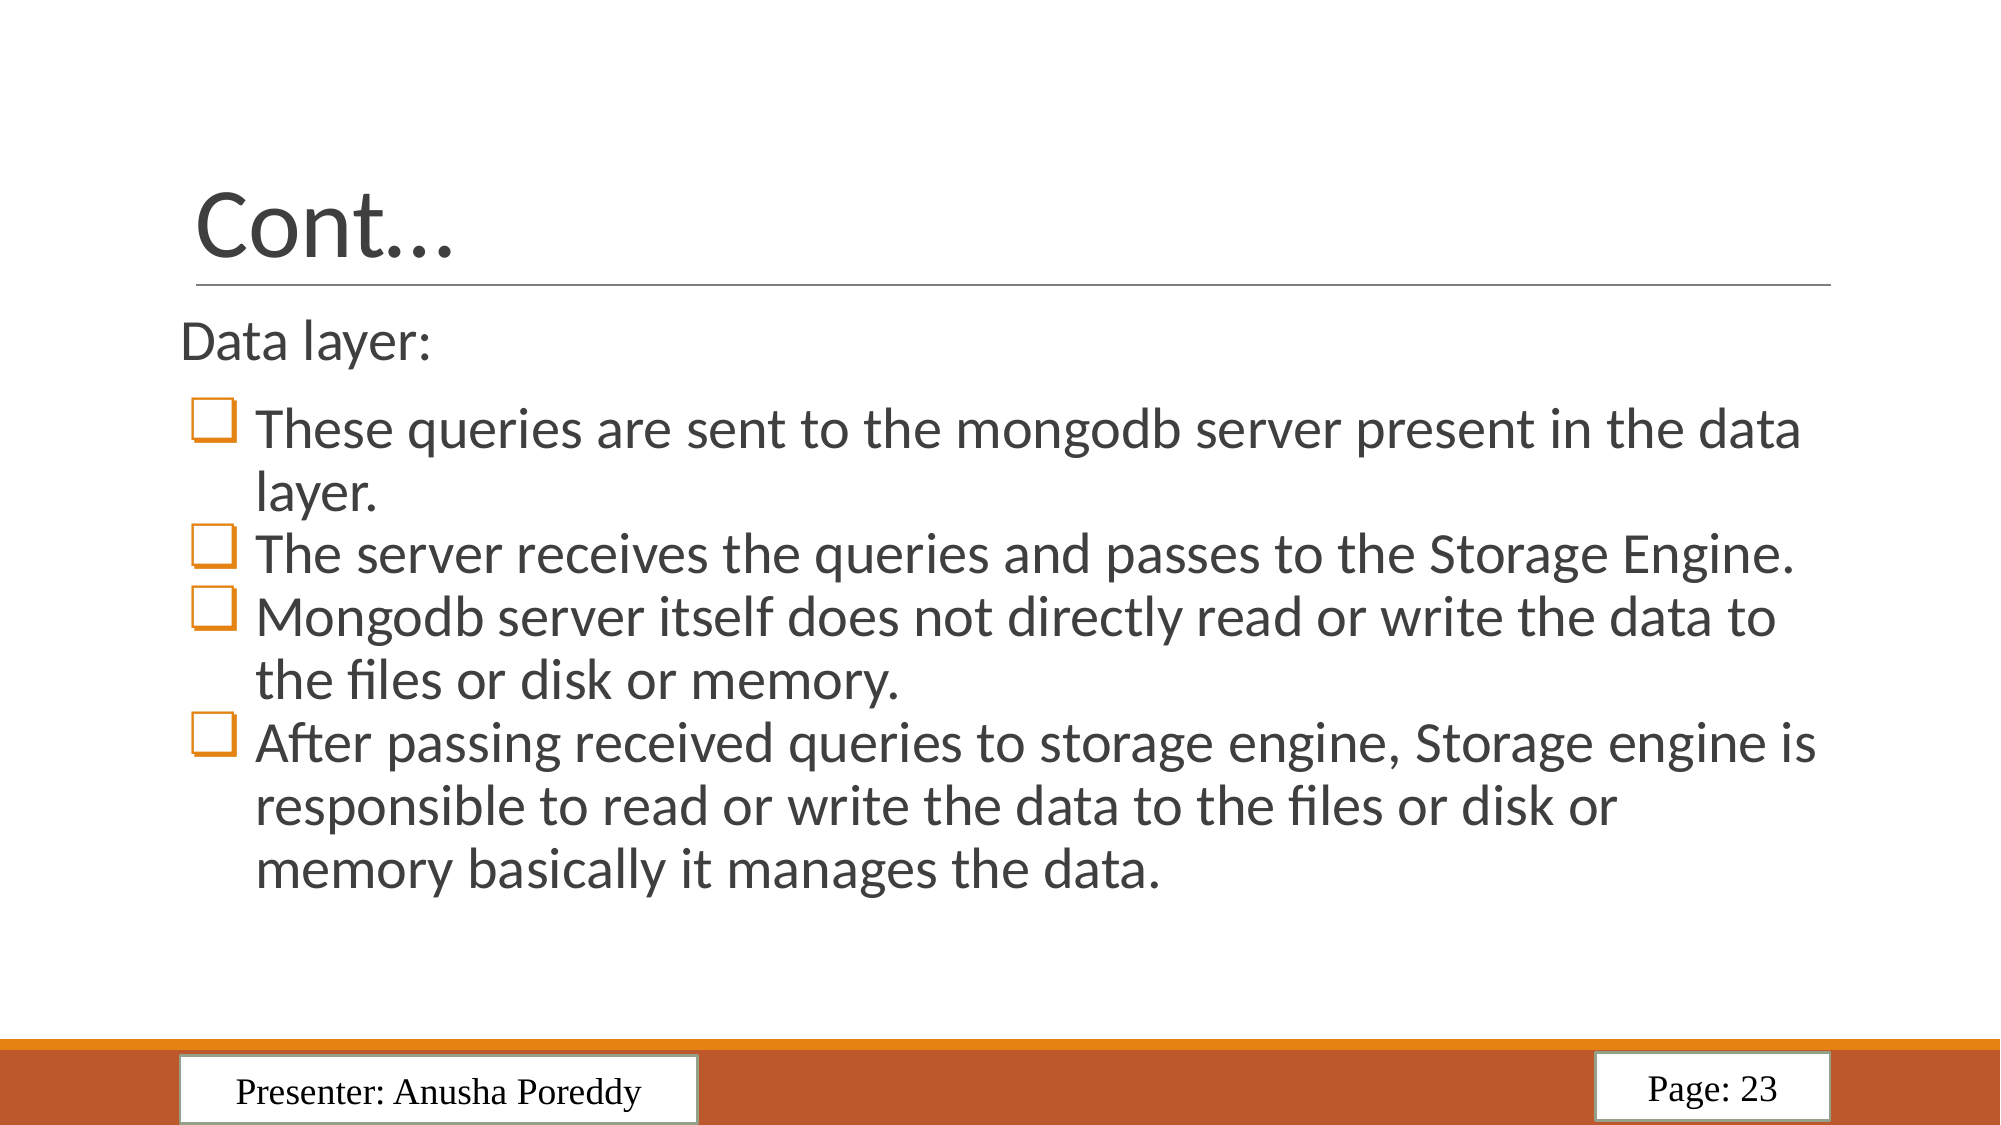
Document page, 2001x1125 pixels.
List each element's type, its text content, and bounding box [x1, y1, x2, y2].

list Data layer: These queries are sent to the mongodb server present in the data layer. The server receives the queries and passes to the Storage Engine. Mongodb server itself does not directly read or write the data to the files or disk or memory. After passing received queries to storage engine, Storage engine is responsible to read or write the data to the files or disk or memory basically it manages the data. [180, 302, 1830, 963]
text_box Presenter: Anusha Poreddy [180, 1055, 698, 1124]
text_box Page: 23 [1595, 1052, 1830, 1121]
title Cont… [180, 47, 1830, 285]
